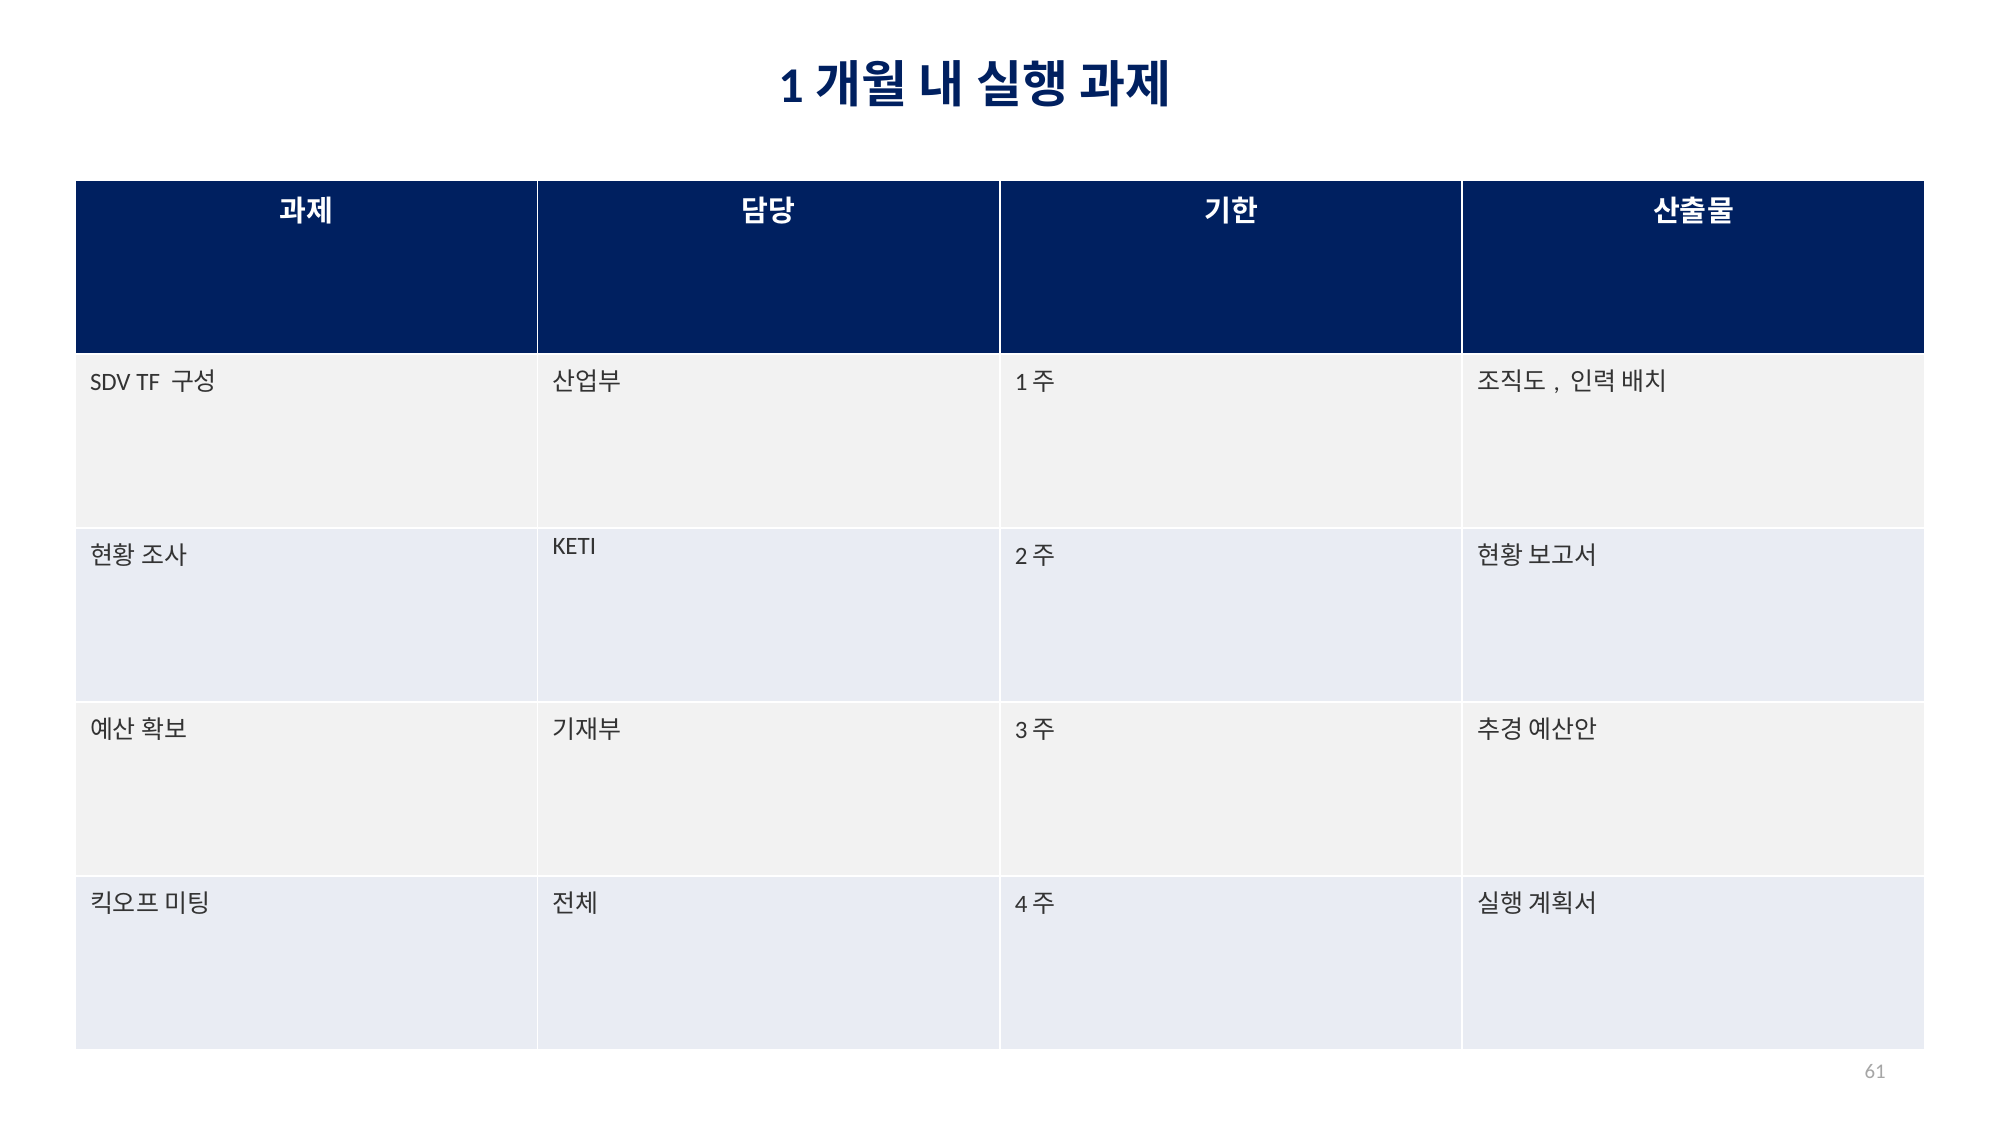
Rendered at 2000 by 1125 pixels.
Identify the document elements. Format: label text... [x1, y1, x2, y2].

table_cell 기재부 [538, 703, 999, 875]
table_cell KETI [538, 529, 999, 701]
table_cell 산업부 [538, 355, 999, 527]
table_header 과제 [76, 181, 537, 353]
table_cell 조직도, 인력 배치 [1463, 355, 1924, 527]
table_cell 예산 확보 [76, 703, 537, 875]
table_cell 현황 조사 [76, 529, 537, 701]
table_header 담당 [538, 181, 999, 353]
table_cell 1주 [1001, 355, 1461, 527]
text_box 61 [1849, 1050, 1901, 1090]
table_cell 현황 보고서 [1463, 529, 1924, 701]
table_cell 실행 계획서 [1463, 877, 1924, 1049]
table_cell 킥오프 미팅 [76, 877, 537, 1049]
table_cell 추경 예산안 [1463, 703, 1924, 875]
table_cell 4주 [1001, 877, 1461, 1049]
table_header 산출물 [1463, 181, 1924, 353]
text_box 1개월 내 실행 과제 [763, 44, 1187, 120]
table_cell 3주 [1001, 703, 1461, 875]
table_cell SDV TF 구성 [76, 355, 537, 527]
table_cell 2주 [1001, 529, 1461, 701]
table_header 기한 [1001, 181, 1461, 353]
table_cell 전체 [538, 877, 999, 1049]
